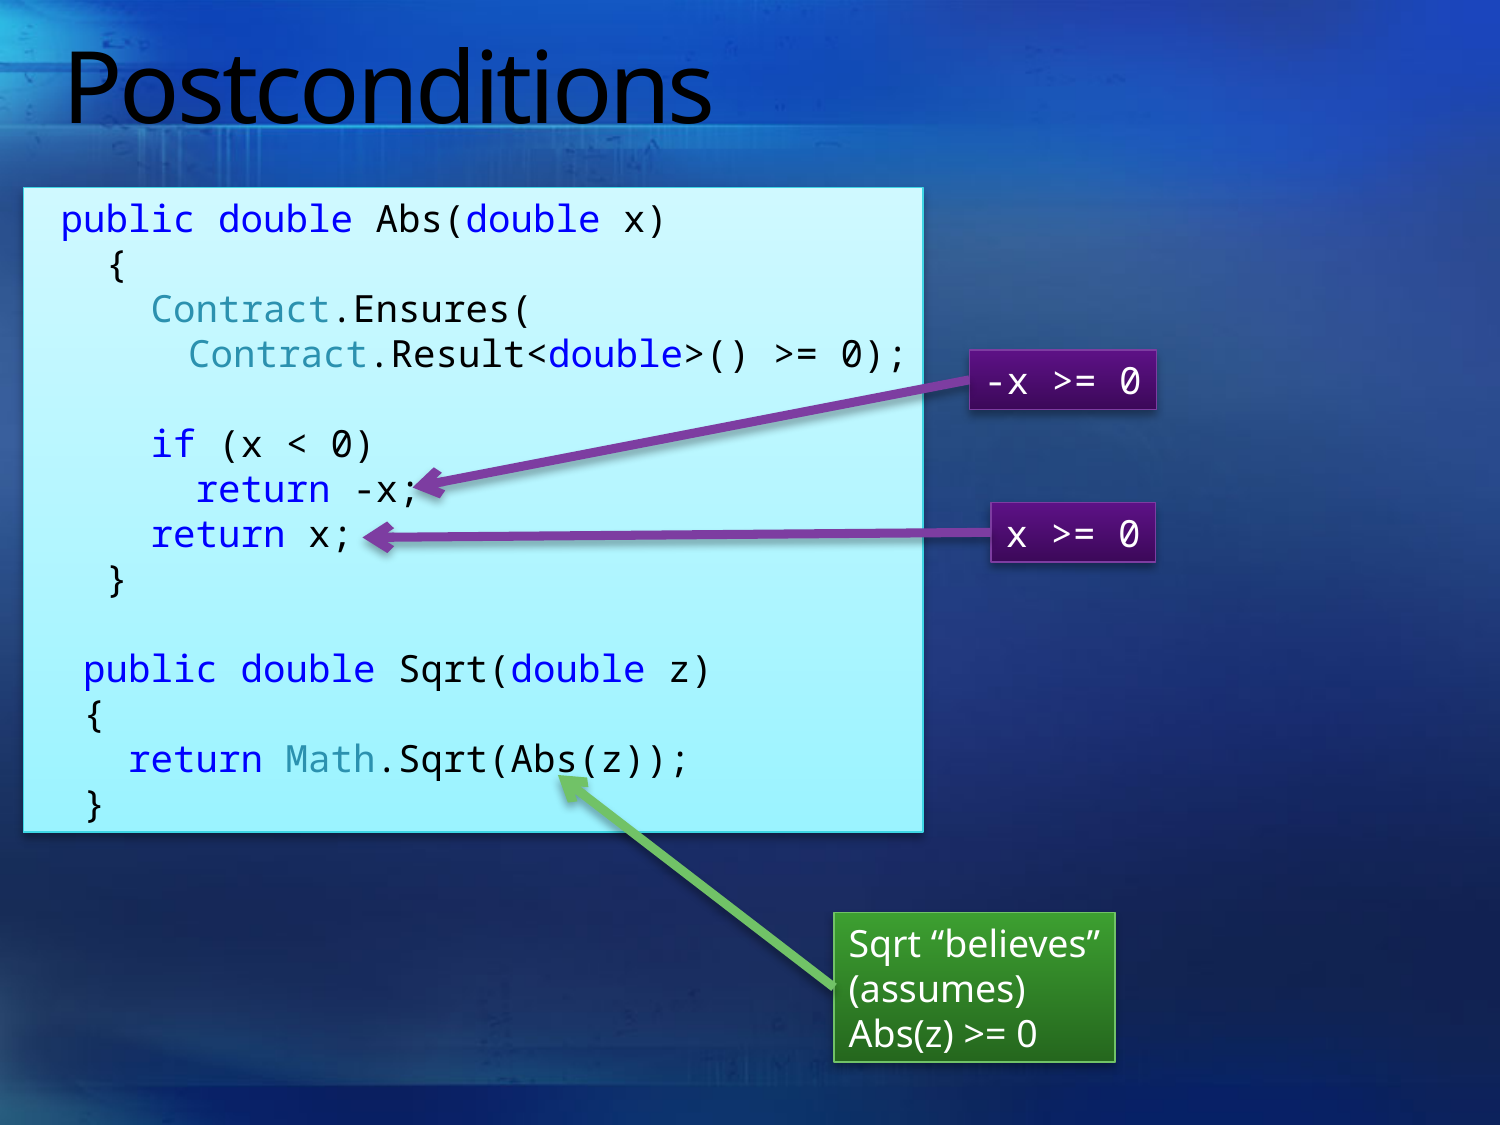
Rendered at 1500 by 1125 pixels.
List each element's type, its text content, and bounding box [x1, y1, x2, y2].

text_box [362, 532, 996, 538]
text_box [557, 774, 838, 989]
picture [0, 0, 1500, 1125]
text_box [412, 380, 976, 488]
text_box Sqrt “believes” (assumes) Abs(z) >= 0 [833, 912, 1116, 1063]
text_box public double Abs(double x) { Contract.Ensures( Contract.Result<double>() >= 0); if (x < 0) return -x; return x; } public double Sqrt(double z) { return Math.Sqrt(Abs(z)); } [23, 187, 924, 833]
title Postconditions [62, 37, 1438, 147]
text_box x >= 0 [990, 502, 1156, 563]
text_box -x >= 0 [969, 349, 1157, 410]
